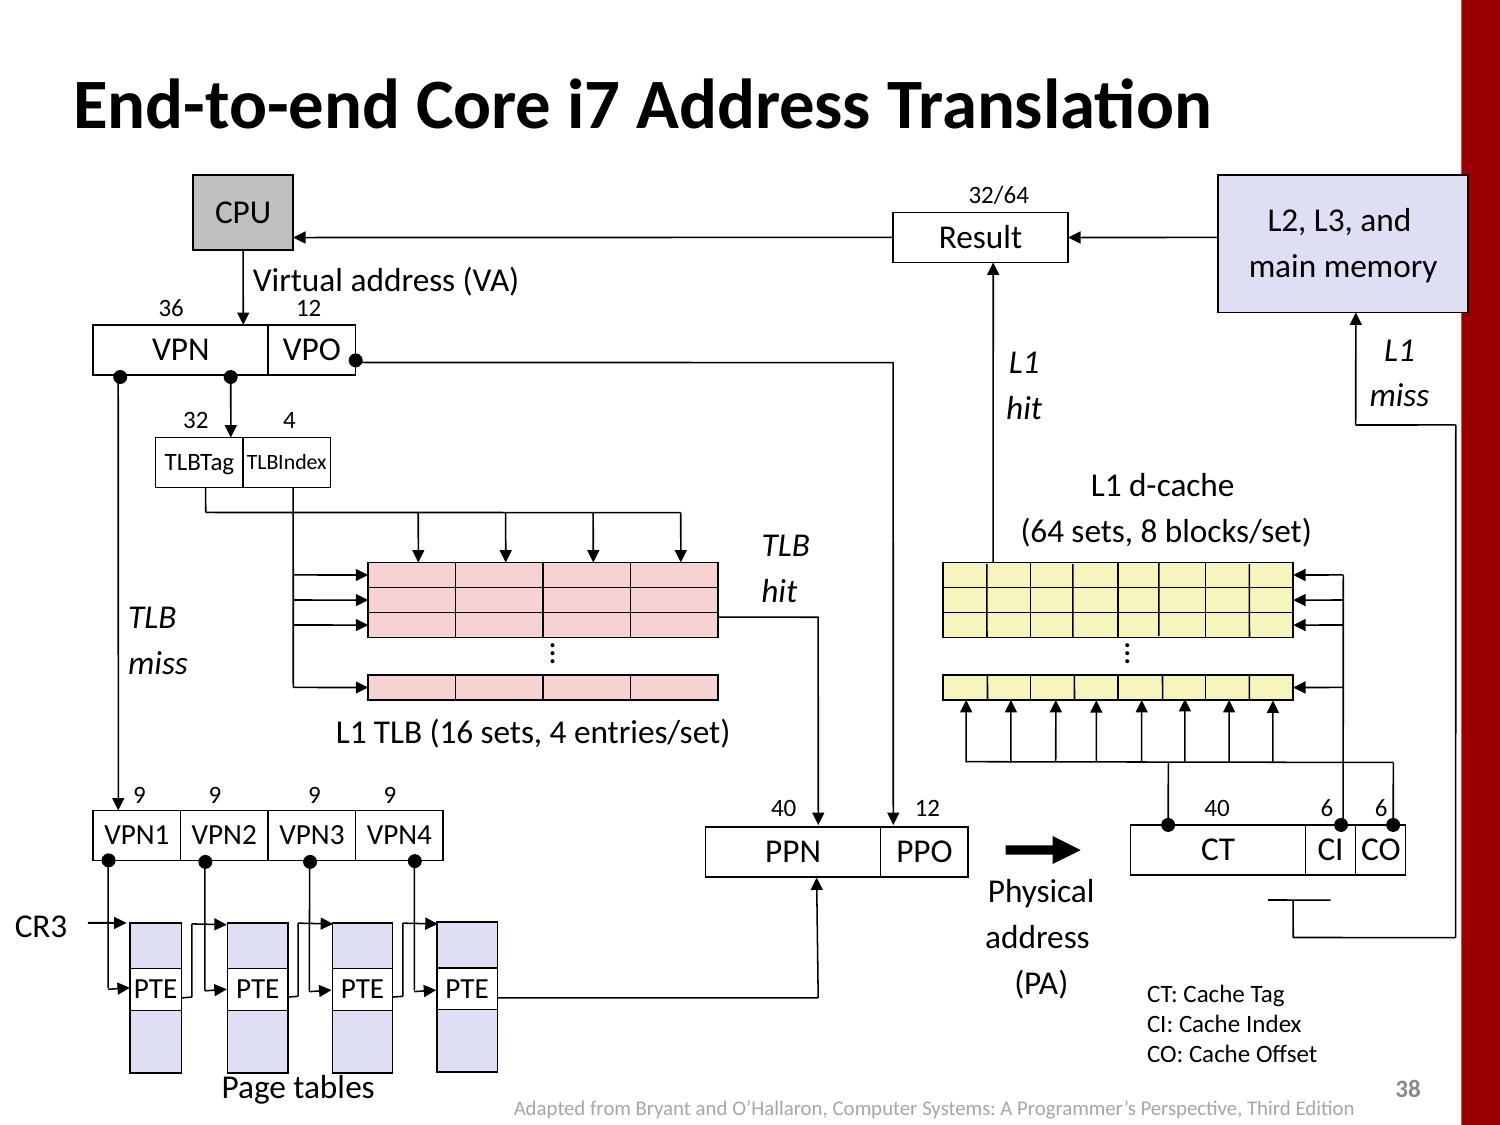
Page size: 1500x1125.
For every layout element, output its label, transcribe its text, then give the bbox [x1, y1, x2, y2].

text_box [960, 699, 973, 763]
text_box 9 [293, 774, 336, 817]
text_box [332, 1011, 393, 1073]
text_box [293, 568, 369, 582]
text_box [1090, 700, 1103, 762]
text_box [1205, 612, 1249, 638]
text_box 9 [118, 774, 161, 817]
text_box CT [1130, 825, 1305, 875]
text_box CT: Cache Tag CI: Cache Index CO: Cache Offset [1132, 970, 1333, 1076]
text_box VPN2 [180, 810, 268, 861]
text_box [1005, 843, 1081, 857]
text_box [1386, 818, 1400, 832]
text_box CI [1305, 825, 1356, 875]
text_box TLB miss [113, 592, 204, 689]
text_box CR3 [0, 901, 88, 953]
text_box Adapted from Bryant and O’Hallaron, Computer Systems: A Programmer’s Perspective, Third Edition [499, 1087, 1371, 1125]
text_box Virtual address (VA) [238, 251, 535, 306]
text_box Result [893, 212, 1069, 263]
text_box [1205, 587, 1249, 612]
text_box [1159, 587, 1205, 612]
text_box [1293, 681, 1344, 694]
text_box [543, 675, 630, 700]
text_box [408, 854, 422, 868]
text_box [943, 675, 987, 700]
text_box [1349, 312, 1362, 325]
text_box [1163, 675, 1205, 700]
text_box [455, 562, 543, 587]
text_box [368, 612, 455, 638]
text_box [303, 855, 317, 869]
text_box PTE [332, 968, 393, 1011]
text_box VPO [268, 324, 356, 375]
text_box [810, 877, 823, 998]
text_box [812, 618, 825, 826]
text_box [1118, 612, 1158, 633]
text_box 6 [1359, 787, 1403, 829]
text_box L1 TLB (16 sets, 4 entries/set) [280, 707, 786, 758]
text_box [1250, 675, 1294, 700]
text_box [287, 922, 334, 998]
text_box [630, 612, 719, 638]
text_box [674, 512, 687, 563]
text_box L1 hit [991, 337, 1058, 434]
text_box [293, 231, 894, 244]
text_box 12 [900, 787, 956, 829]
text_box [438, 922, 498, 967]
text_box [293, 593, 369, 607]
text_box TLB hit [746, 520, 825, 618]
text_box [293, 681, 369, 694]
text_box [227, 1011, 288, 1073]
text_box [987, 612, 1030, 638]
text_box [1073, 612, 1118, 638]
text_box [1222, 699, 1236, 763]
text_box [1118, 562, 1158, 587]
text_box 32 [168, 399, 224, 442]
text_box TLBIndex [243, 437, 331, 488]
text_box [349, 354, 362, 367]
text_box [1030, 562, 1118, 587]
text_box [181, 923, 228, 999]
text_box [1159, 562, 1205, 587]
text_box PPN [705, 826, 880, 877]
text_box ... [527, 633, 595, 674]
text_box [630, 587, 719, 612]
text_box [224, 384, 237, 437]
text_box 36 [143, 287, 200, 329]
text_box [1250, 587, 1294, 612]
text_box [1161, 818, 1175, 832]
text_box [87, 916, 127, 930]
text_box PTE [227, 968, 288, 1011]
text_box [1118, 675, 1162, 700]
text_box 6 [1305, 787, 1349, 829]
text_box [587, 512, 600, 563]
text_box [129, 1011, 182, 1073]
text_box [887, 362, 900, 826]
text_box [412, 512, 425, 563]
text_box [102, 854, 115, 867]
text_box [1334, 818, 1348, 832]
text_box 40 [756, 787, 812, 829]
text_box [113, 370, 127, 384]
text_box [943, 562, 1030, 587]
text_box [1030, 587, 1072, 612]
text_box [1073, 587, 1118, 612]
text_box [368, 587, 455, 612]
text_box [1178, 698, 1192, 762]
text_box [543, 562, 630, 587]
text_box [630, 562, 719, 587]
text_box [943, 587, 986, 612]
text_box [1266, 700, 1280, 762]
text_box [1250, 612, 1294, 638]
text_box PTE [129, 968, 182, 1011]
text_box [334, 922, 391, 968]
text_box [455, 675, 543, 700]
text_box [199, 855, 212, 869]
text_box L1 miss [1354, 324, 1445, 422]
text_box L1 d-cache (64 sets, 8 blocks/set) [938, 460, 1394, 557]
text_box [988, 675, 1030, 700]
text_box CPU [193, 174, 294, 250]
text_box [455, 612, 543, 638]
text_box [293, 618, 369, 632]
text_box PPO [880, 826, 969, 877]
text_box [1030, 612, 1072, 638]
text_box [1075, 675, 1118, 700]
text_box VPN [93, 324, 268, 375]
text_box L2, L3, and main memory [1218, 174, 1469, 313]
text_box 40 [1189, 787, 1245, 829]
text_box 9 [368, 774, 412, 817]
text_box [543, 587, 630, 612]
text_box [368, 562, 455, 587]
text_box [455, 587, 543, 612]
text_box [943, 612, 986, 638]
text_box [1068, 231, 1219, 244]
text_box [112, 798, 118, 810]
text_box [392, 922, 438, 998]
text_box [499, 512, 512, 563]
text_box [1049, 699, 1062, 762]
text_box [224, 370, 237, 384]
text_box ... [1102, 633, 1170, 674]
title End-to-end Core i7 Address Translation [58, 37, 1361, 163]
text_box [1030, 675, 1074, 700]
text_box [1293, 618, 1344, 632]
text_box [1118, 587, 1158, 612]
text_box [543, 612, 630, 638]
text_box VPN1 [93, 810, 180, 861]
text_box Physical address (PA) [970, 866, 1113, 1009]
text_box [237, 306, 250, 325]
text_box [1293, 568, 1344, 582]
text_box Page tables [206, 1062, 391, 1113]
text_box [630, 675, 719, 700]
text_box [1004, 699, 1018, 763]
text_box [1135, 699, 1148, 763]
text_box [108, 982, 130, 995]
text_box CO [1356, 825, 1406, 875]
text_box [437, 1010, 498, 1073]
text_box 9 [193, 774, 237, 817]
text_box [1205, 562, 1294, 587]
text_box PTE [437, 967, 498, 1010]
text_box [987, 262, 1000, 337]
text_box TLBTag [155, 437, 243, 488]
text_box [227, 922, 286, 968]
text_box 12 [281, 306, 337, 329]
text_box [1293, 593, 1344, 607]
text_box VPN4 [355, 810, 444, 861]
text_box [129, 922, 182, 968]
text_box [1159, 612, 1205, 638]
text_box [1205, 675, 1249, 700]
text_box 4 [268, 399, 311, 442]
text_box 32/64 [953, 174, 1045, 217]
text_box [368, 675, 455, 700]
text_box [987, 587, 1030, 612]
text_box VPN3 [268, 810, 355, 861]
